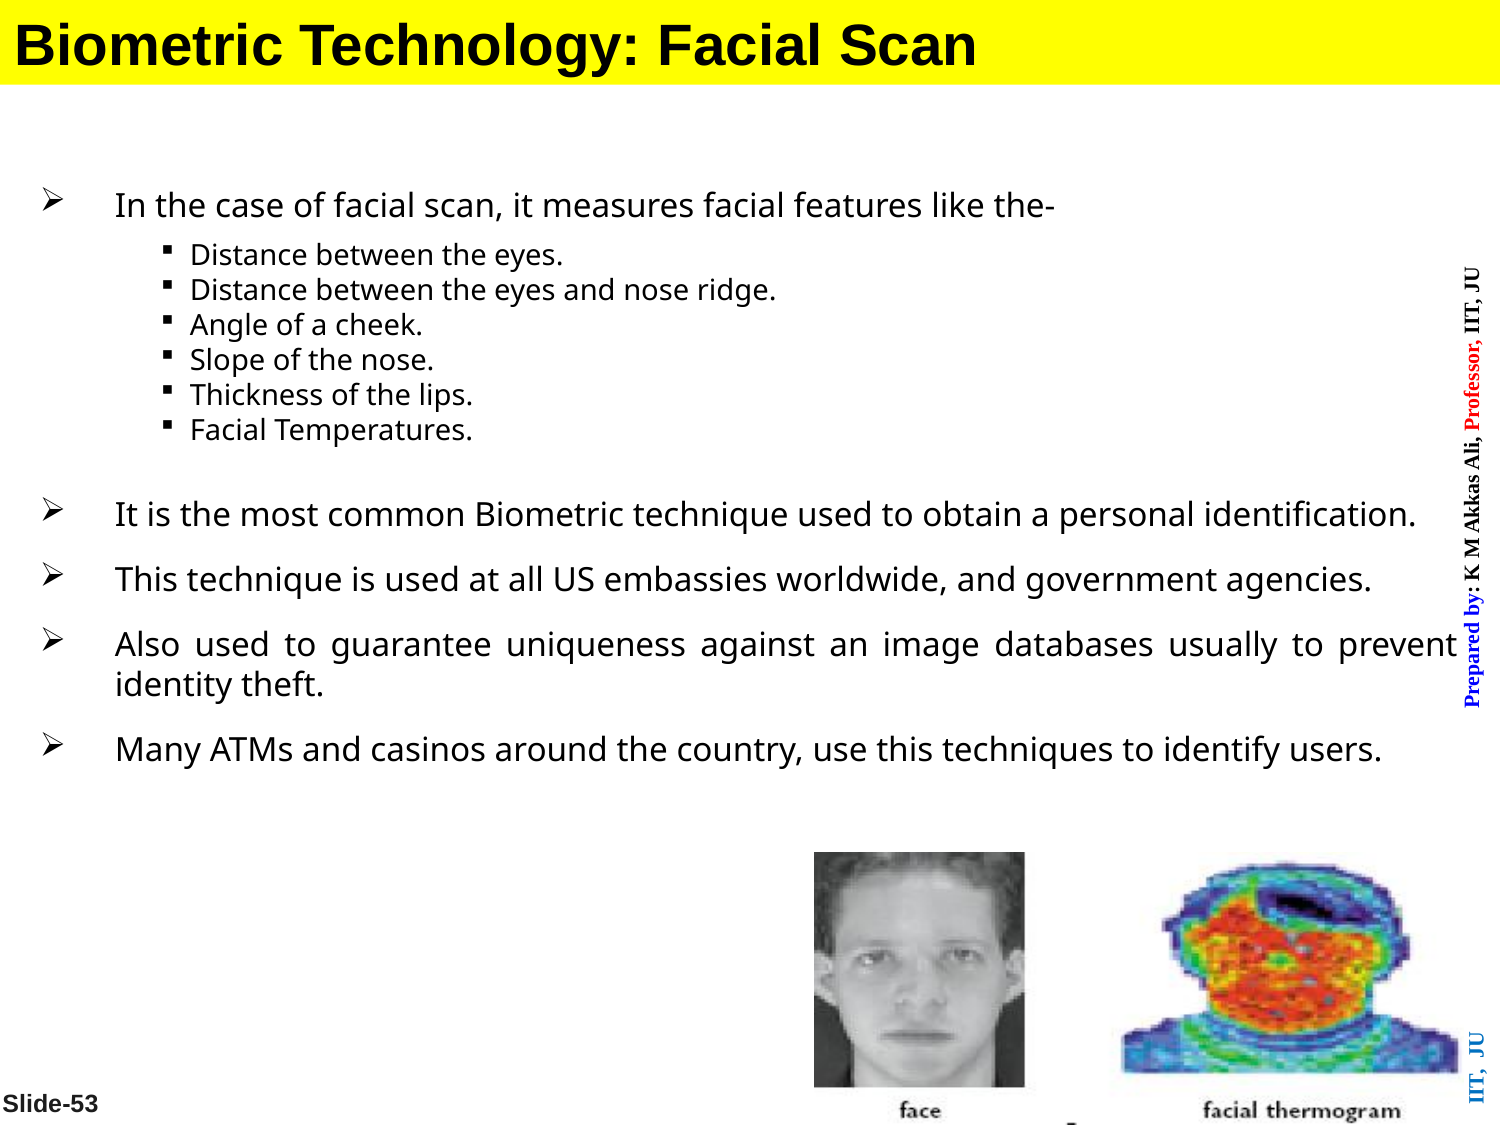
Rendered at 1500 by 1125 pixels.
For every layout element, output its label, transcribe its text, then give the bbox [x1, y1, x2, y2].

picture [812, 849, 1465, 1125]
text_box In the case of facial scan, it measures facial features like the- Distance between the eyes. Distance between the eyes and nose ridge. Angle of a cheek. Slope of the nose. Thickness of the lips. Facial Temperatures. It is the most common Biometric technique used to obtain a personal identification. This technique is used at all US embassies worldwide, and government agencies. Also used to guarantee uniqueness against an image databases usually to prevent identity theft. Many ATMs and casinos around the country, use this techniques to identify users. [24, 176, 1475, 776]
text_box Biometric Technology: Facial Scan [0, 0, 1500, 85]
slide_number Slide-53 [0, 1049, 301, 1125]
